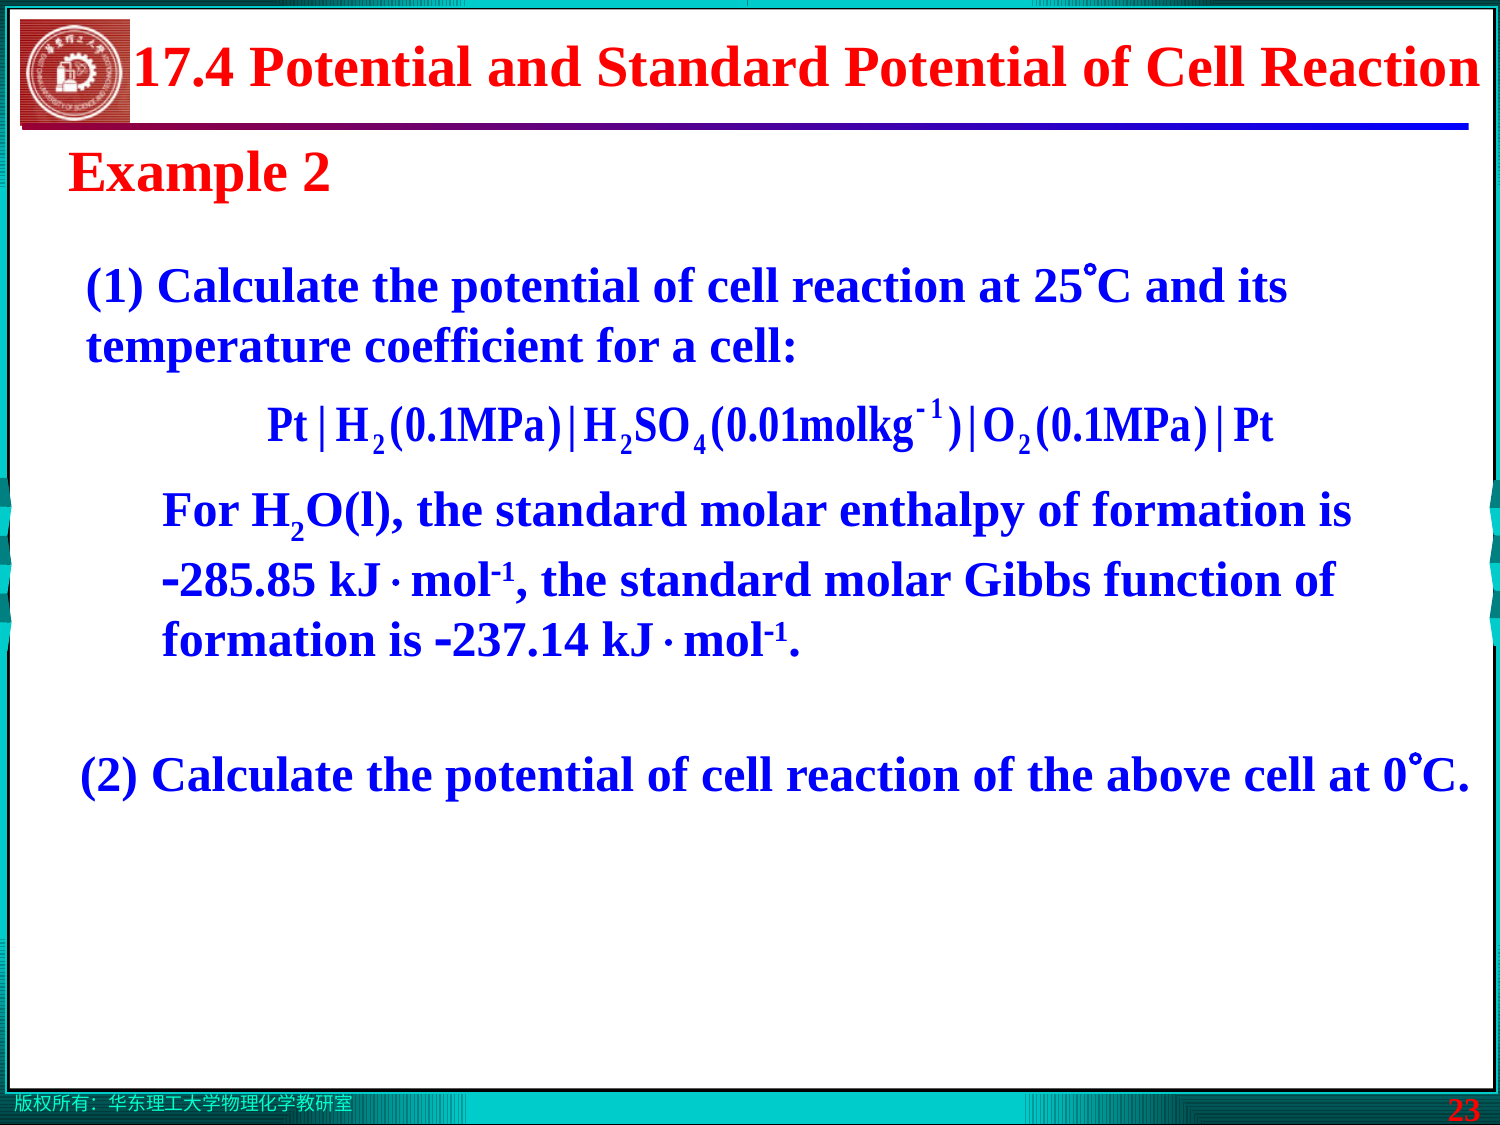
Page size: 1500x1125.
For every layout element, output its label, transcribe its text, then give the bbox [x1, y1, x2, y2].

text_box 17.4 Potential and Standard Potential of Cell Reaction [118, 34, 1500, 106]
text_box (2) Calculate the potential of cell reaction of the above cell at 0C. [64, 734, 1498, 809]
picture [20, 19, 130, 126]
text_box Example 2 [53, 125, 348, 211]
text_box (1) Calculate the potential of cell reaction at 25C and its temperature coefficient for a cell: [70, 244, 1477, 380]
text_box For H2O(l), the standard molar enthalpy of formation is 285.85 kJmol1, the standard molar Gibbs function of formation is 237.14 kJmol1. [147, 468, 1500, 675]
picture [218, 379, 1329, 475]
